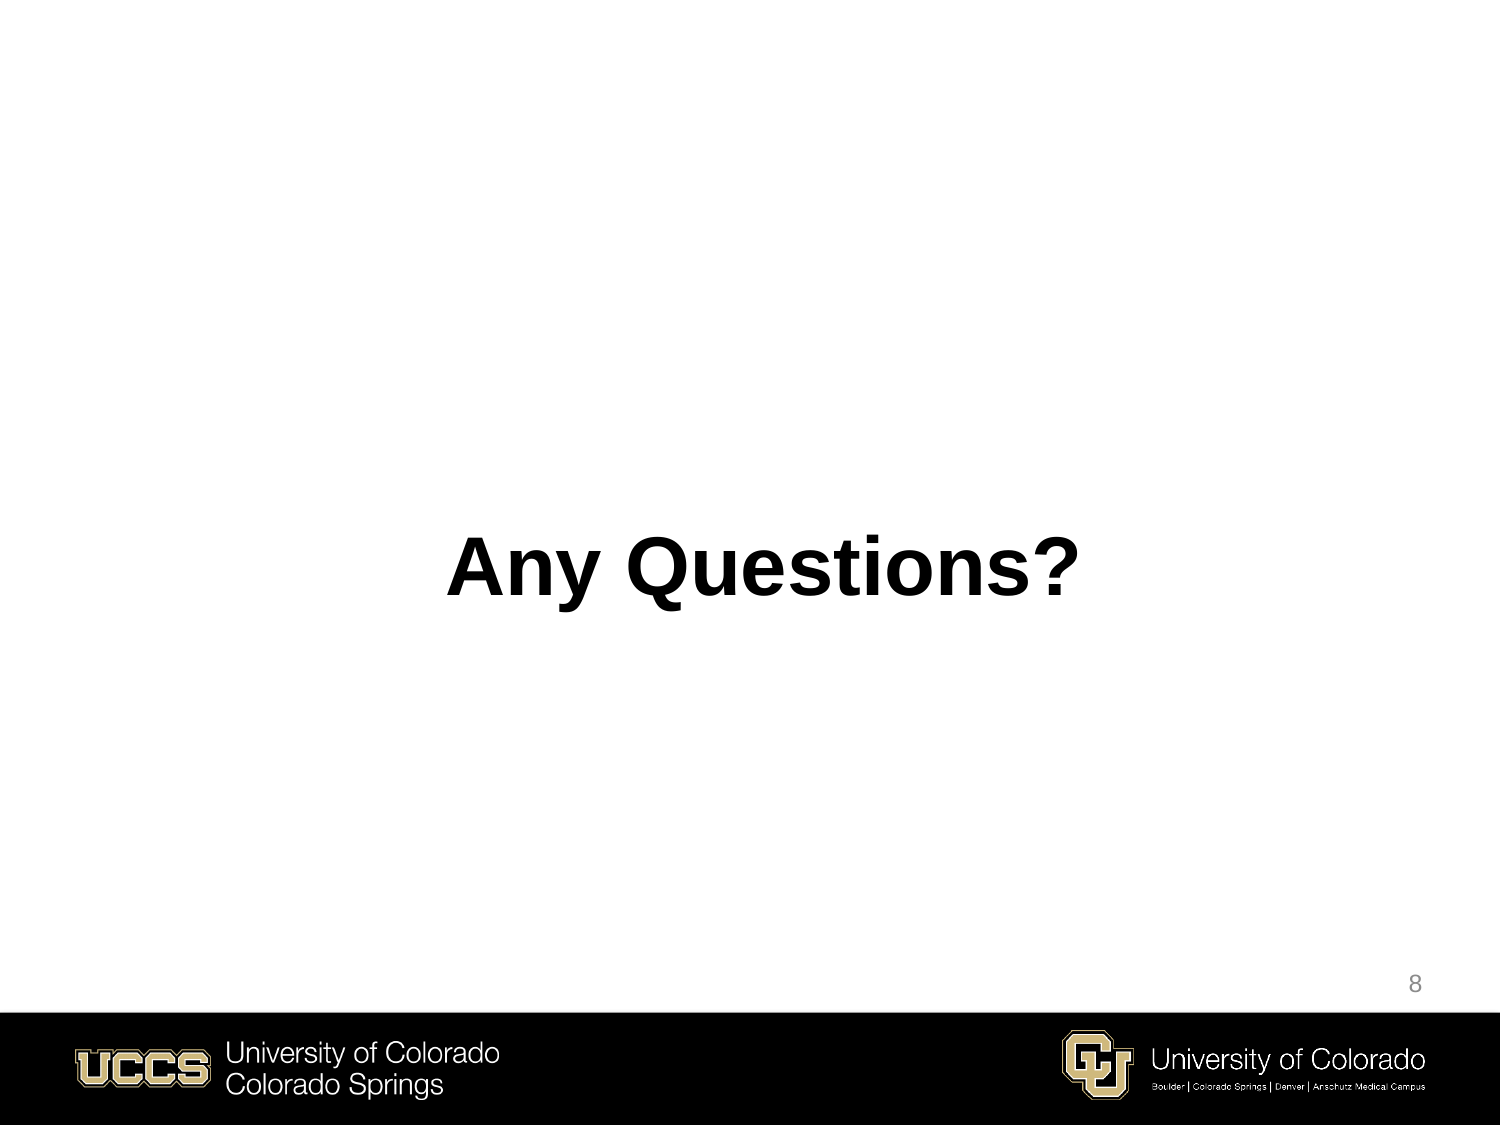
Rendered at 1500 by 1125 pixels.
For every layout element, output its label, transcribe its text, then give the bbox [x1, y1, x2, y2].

picture [75, 1041, 499, 1100]
title Any Questions? [89, 468, 1440, 657]
picture [1062, 1030, 1425, 1100]
slide_number 8 [1087, 952, 1438, 1013]
